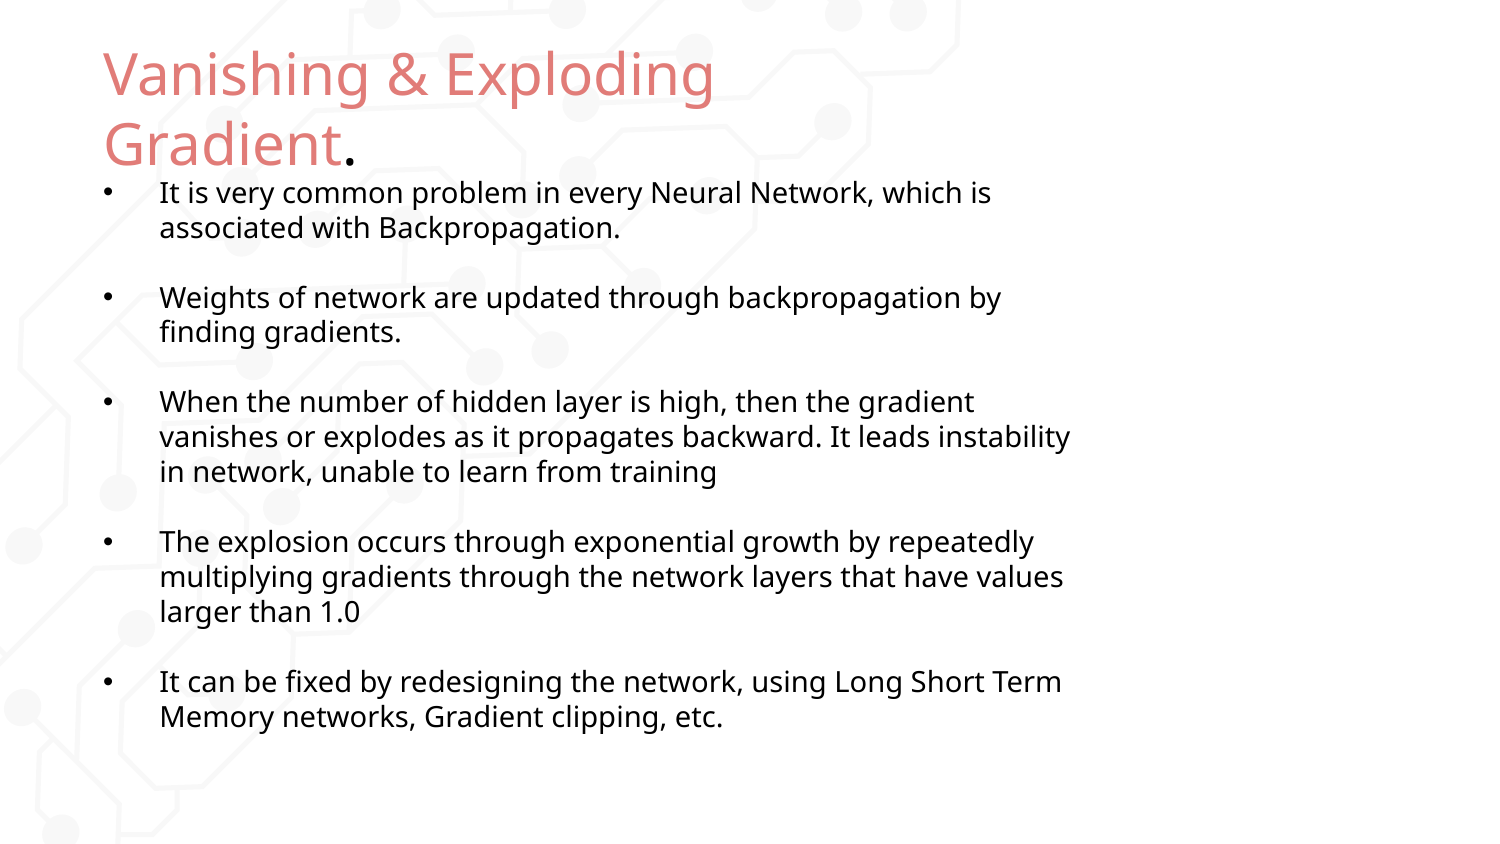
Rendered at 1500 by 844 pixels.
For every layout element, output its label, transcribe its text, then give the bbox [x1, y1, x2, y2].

text_box It is very common problem in every Neural Network, which is associated with Backpropagation. Weights of network are updated through backpropagation by finding gradients. When the number of hidden layer is high, then the gradient vanishes or explodes as it propagates backward. It leads instability in network, unable to learn from training The explosion occurs through exponential growth by repeatedly multiplying gradients through the network layers that have values larger than 1.0 It can be fixed by redesigning the network, using Long Short Term Memory networks, Gradient clipping, etc. [88, 166, 1087, 741]
title Vanishing & Exploding Gradient. [88, 22, 867, 116]
